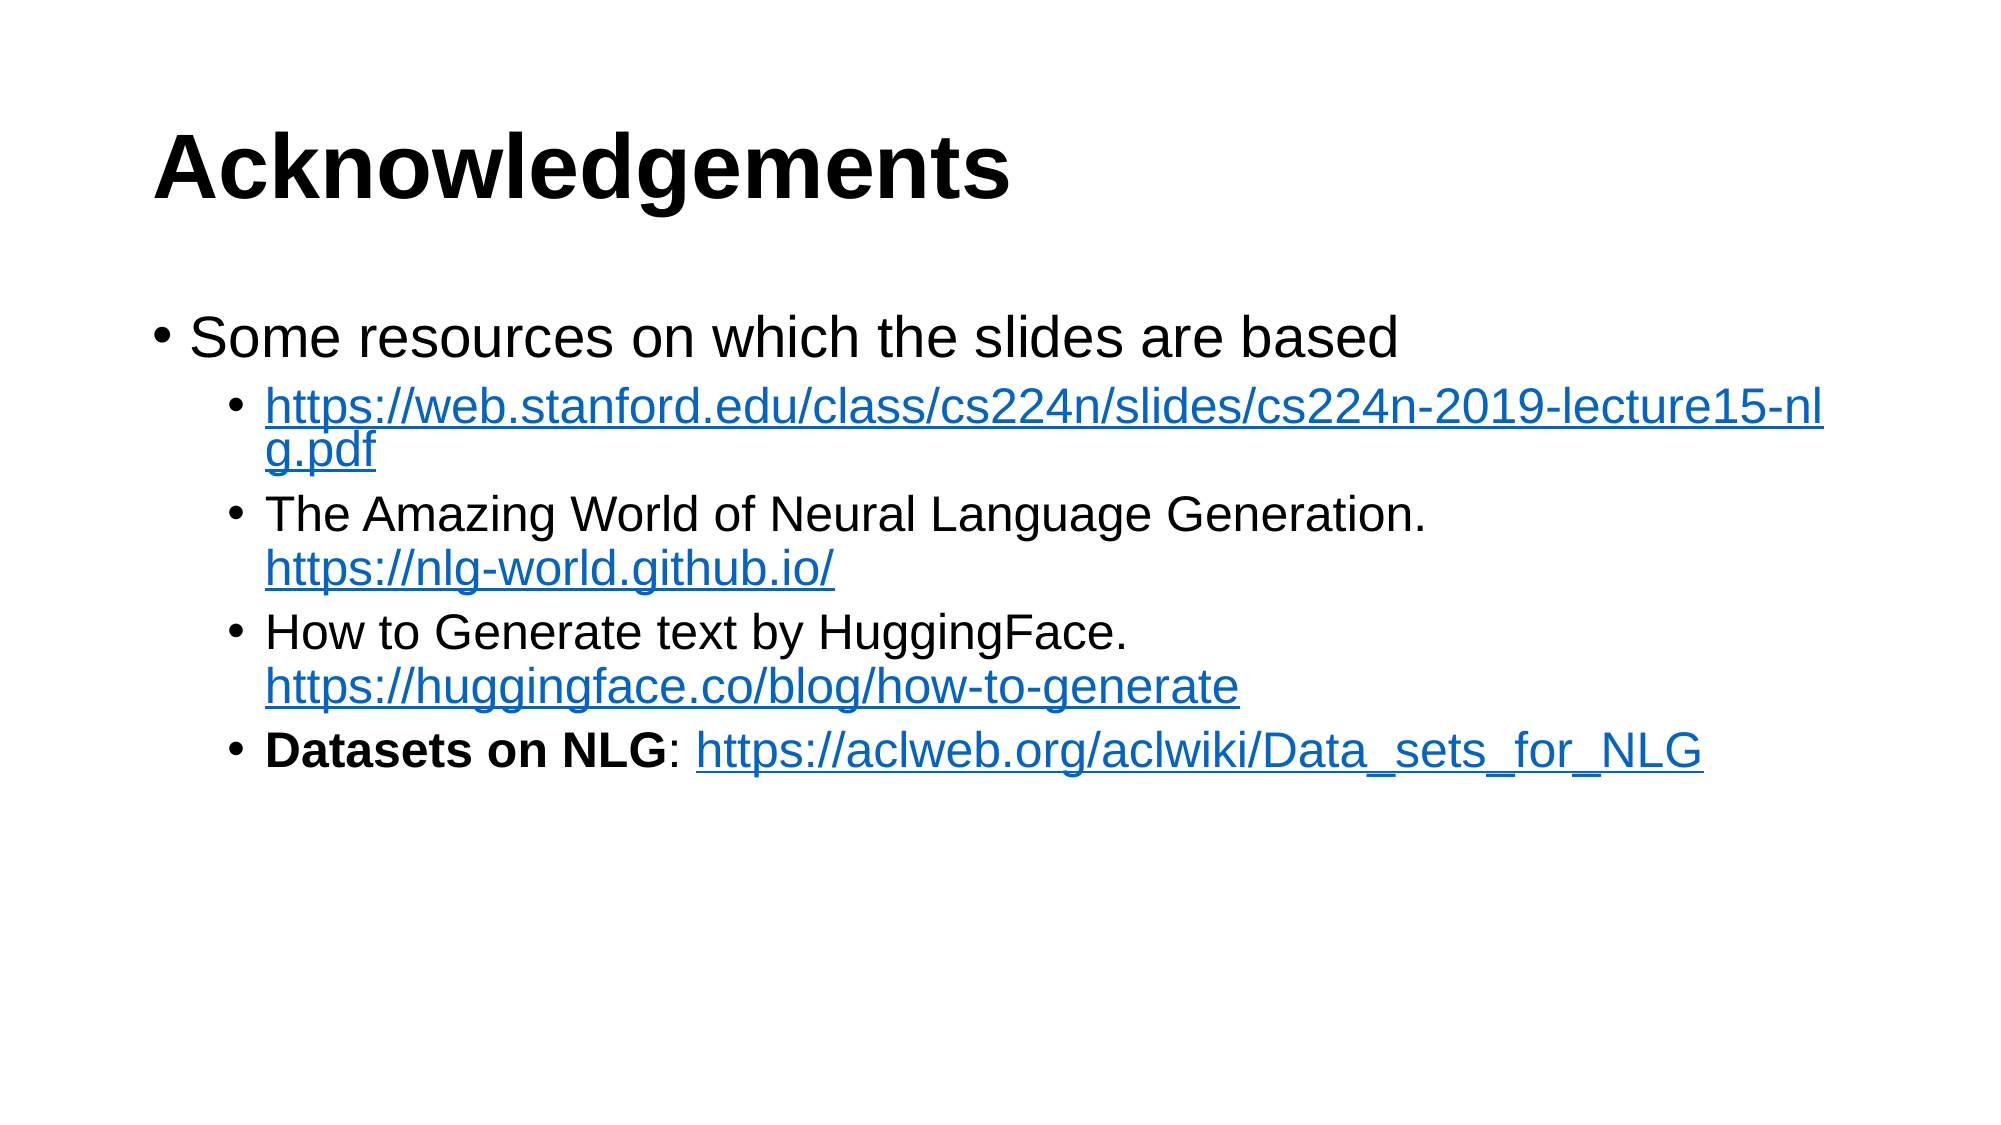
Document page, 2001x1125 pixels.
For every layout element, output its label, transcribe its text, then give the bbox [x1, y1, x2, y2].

title Acknowledgements [137, 59, 1863, 278]
list Some resources on which the slides are based https://web.stanford.edu/class/cs224n/slides/cs224n-2019-lecture15-nlg.pdf The Amazing World of Neural Language Generation. https://nlg-world.github.io/ How to Generate text by HuggingFace. https://huggingface.co/blog/how-to-generate Datasets on NLG: https://aclweb.org/aclwiki/Data_sets_for_NLG [137, 299, 1863, 1014]
